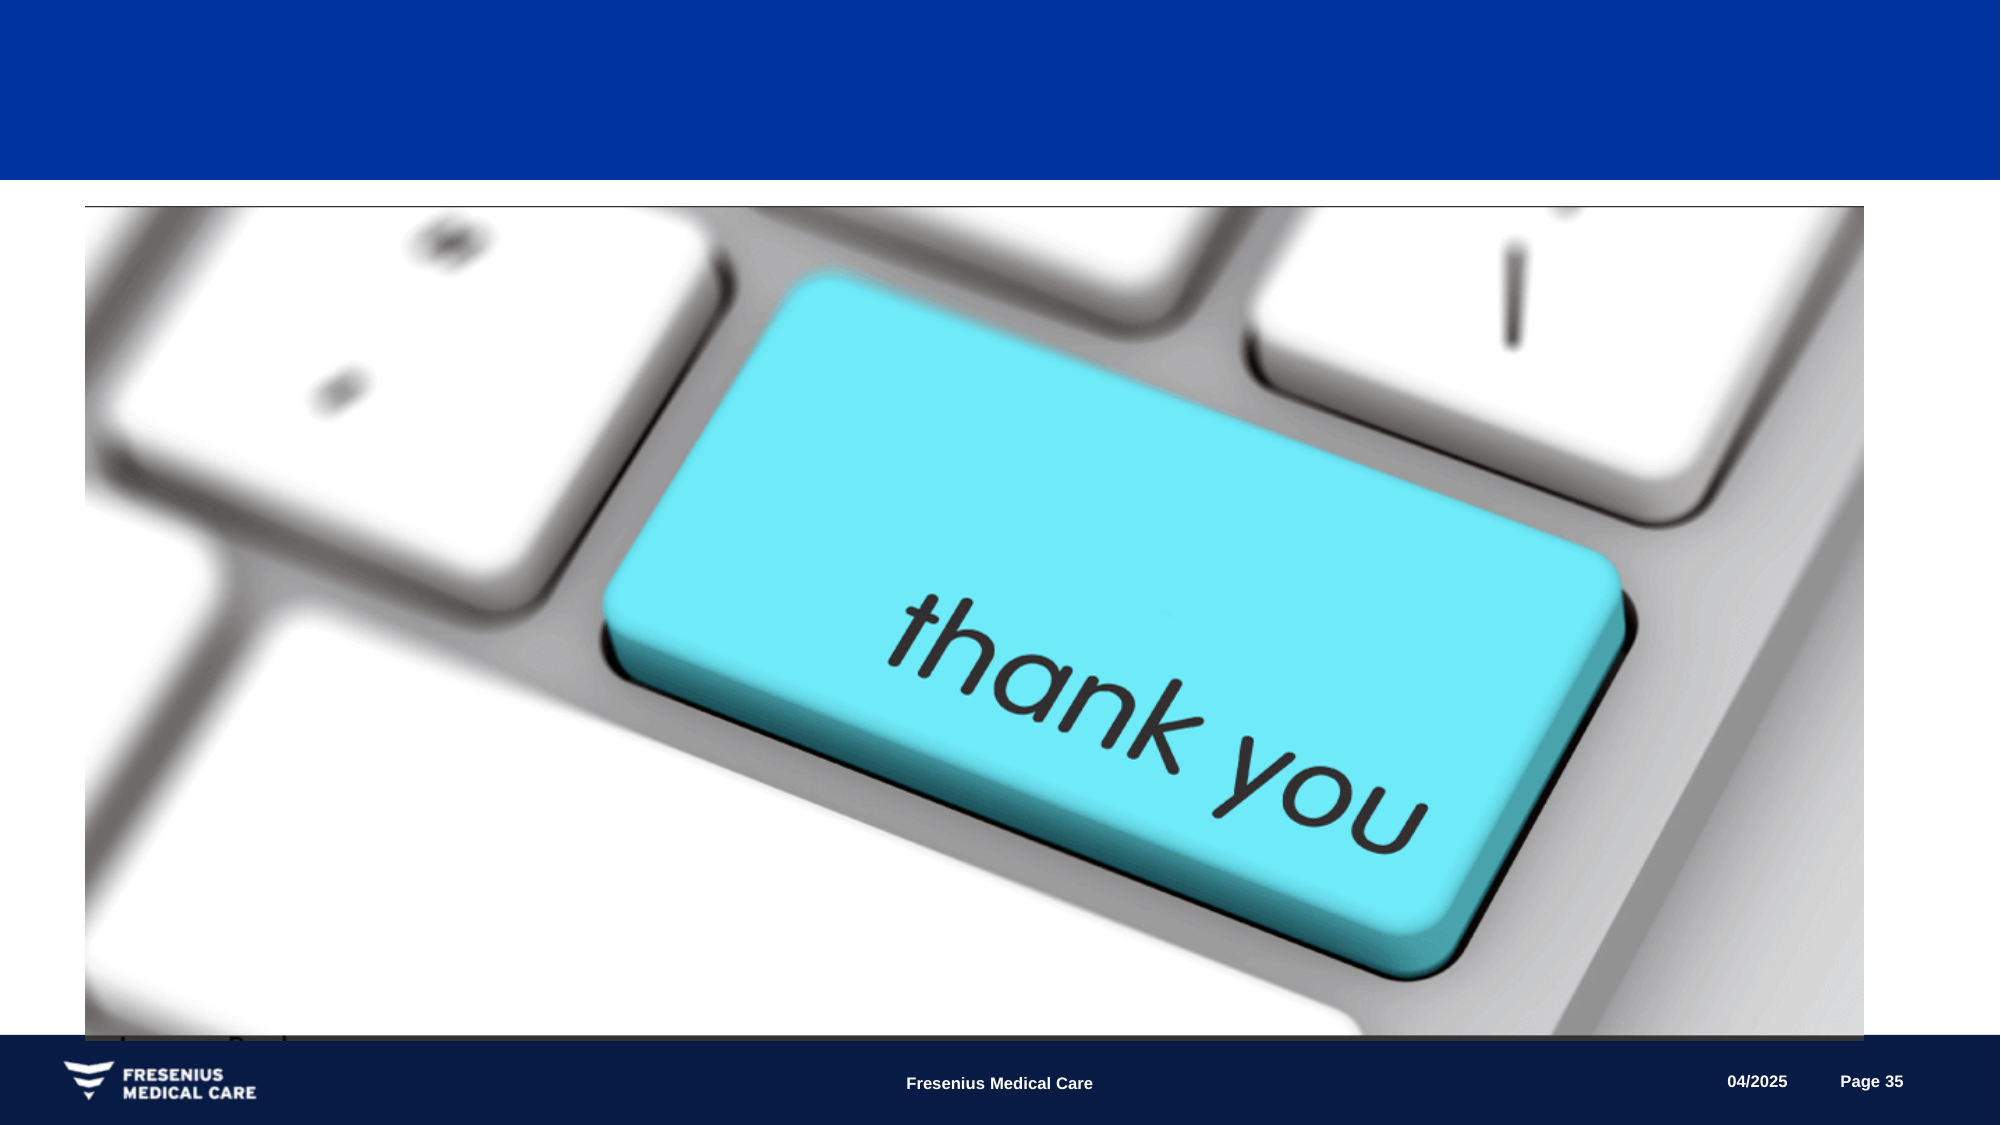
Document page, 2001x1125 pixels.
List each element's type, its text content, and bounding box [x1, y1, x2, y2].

slide_number Page 35 [1789, 1068, 1904, 1093]
slide_number 04/2025 [1684, 1068, 1788, 1093]
picture [55, 206, 1864, 1125]
